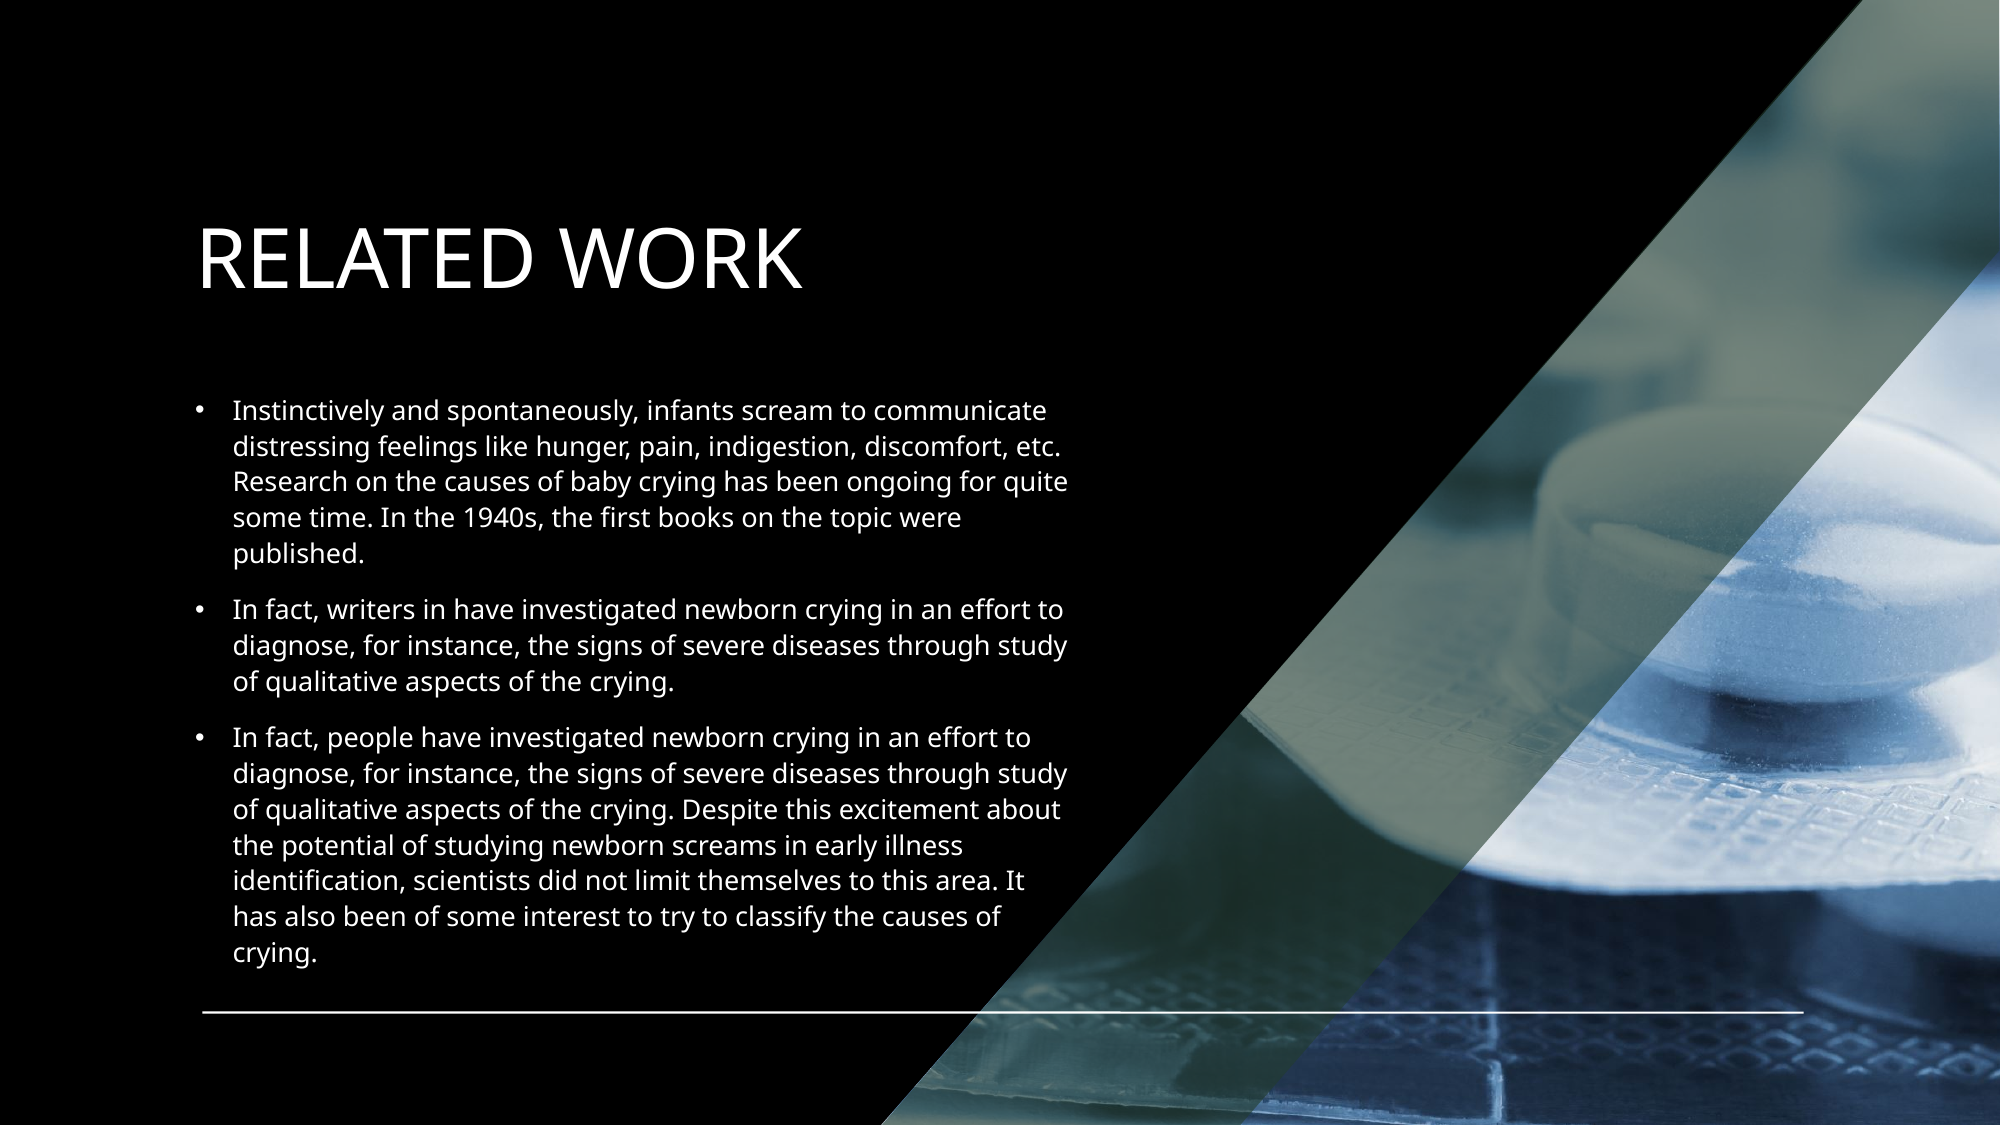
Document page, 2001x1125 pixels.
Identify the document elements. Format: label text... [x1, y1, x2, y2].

list Instinctively and spontaneously, infants scream to communicate distressing feelings like hunger, pain, indigestion, discomfort, etc. Research on the causes of baby crying has been ongoing for quite some time. In the 1940s, the first books on the topic were published. In fact, writers in have investigated newborn crying in an effort to diagnose, for instance, the signs of severe diseases through study of qualitative aspects of the crying. In fact, people have investigated newborn crying in an effort to diagnose, for instance, the signs of severe diseases through study of qualitative aspects of the crying. Despite this excitement about the potential of studying newborn screams in early illness identification, scientists did not limit themselves to this area. It has also been of some interest to try to classify the causes of crying. [186, 382, 880, 938]
picture [880, 0, 2000, 1125]
text_box [0, 0, 880, 1125]
title RELATED WORK [186, 142, 880, 367]
